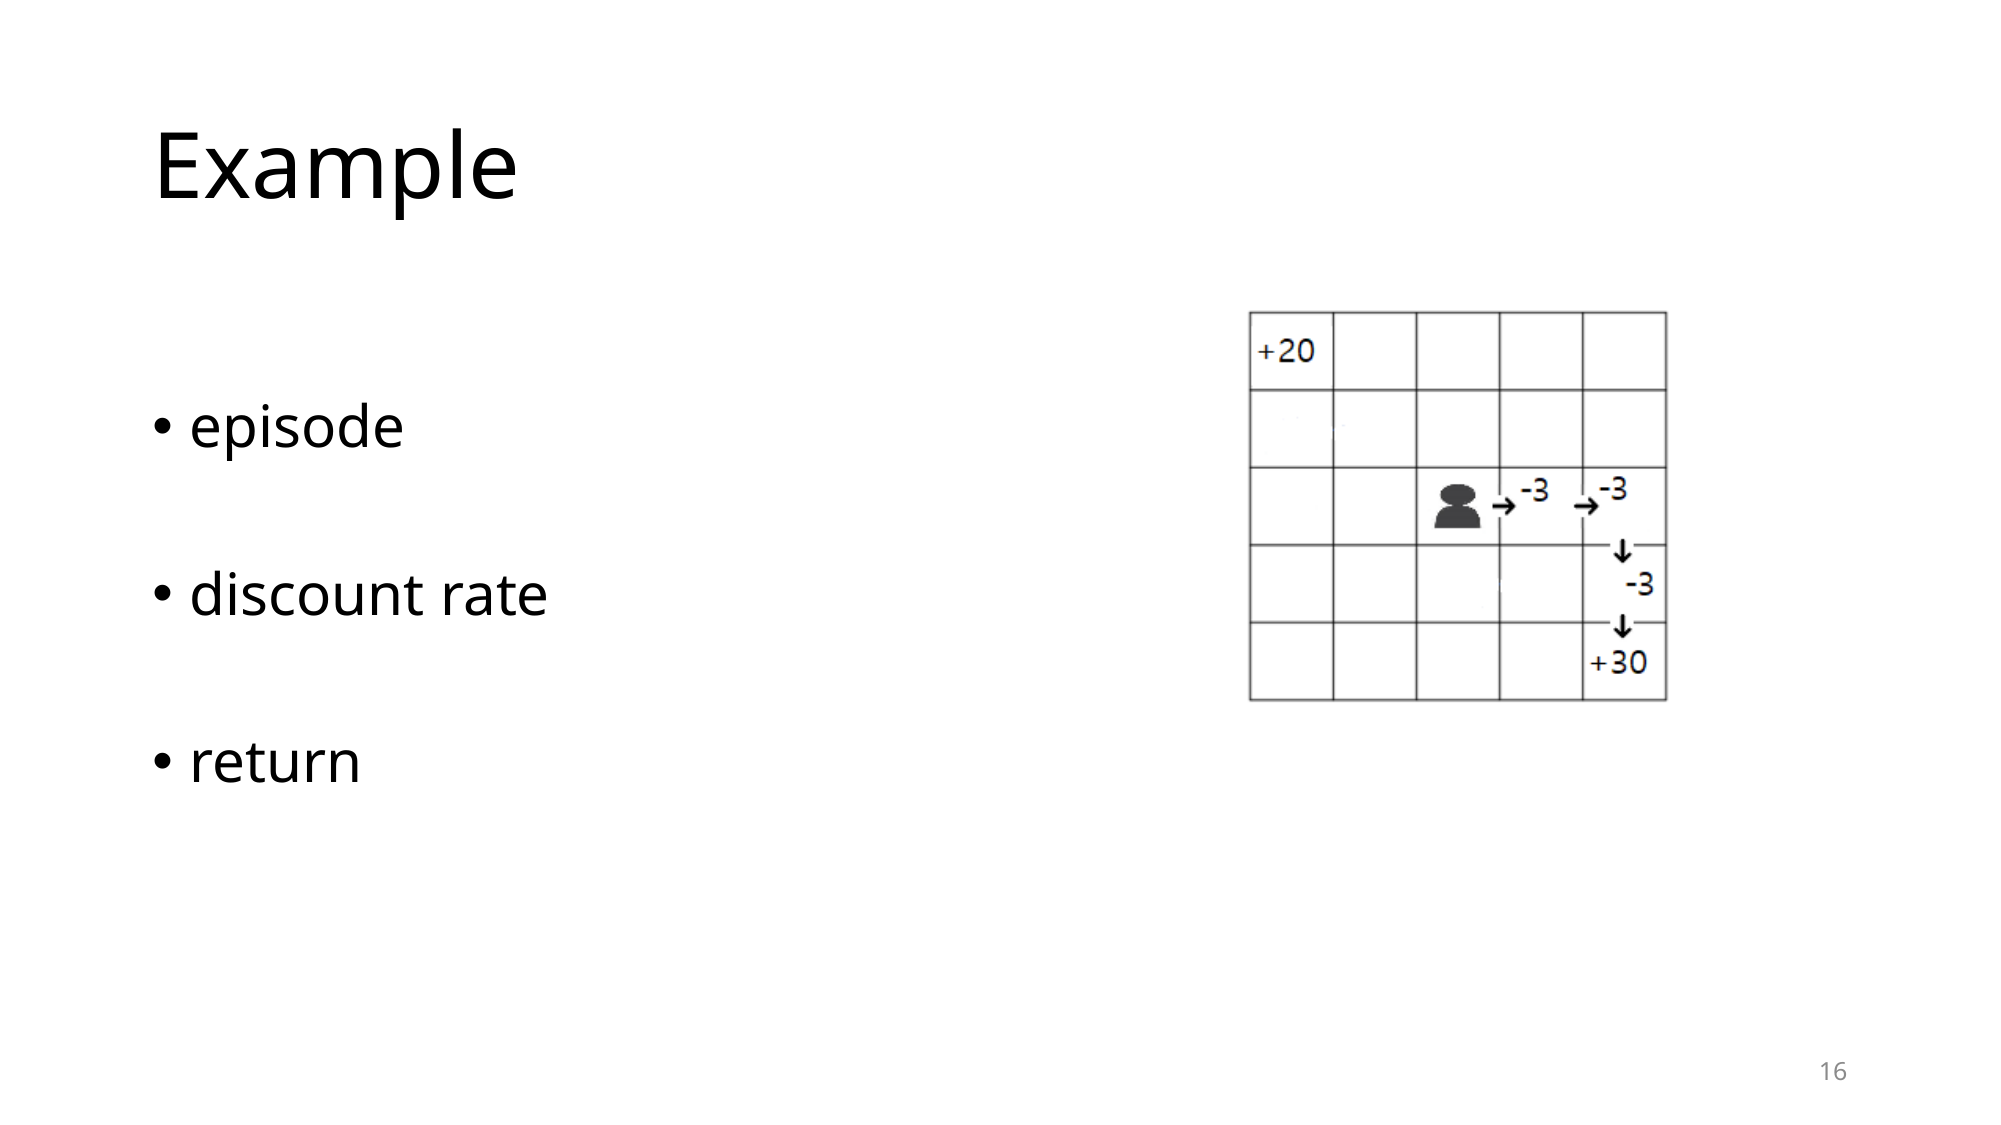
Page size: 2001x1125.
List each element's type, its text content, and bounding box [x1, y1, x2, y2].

picture [1242, 306, 1670, 710]
title Example [137, 59, 1863, 278]
slide_number 16 [1412, 1042, 1863, 1103]
